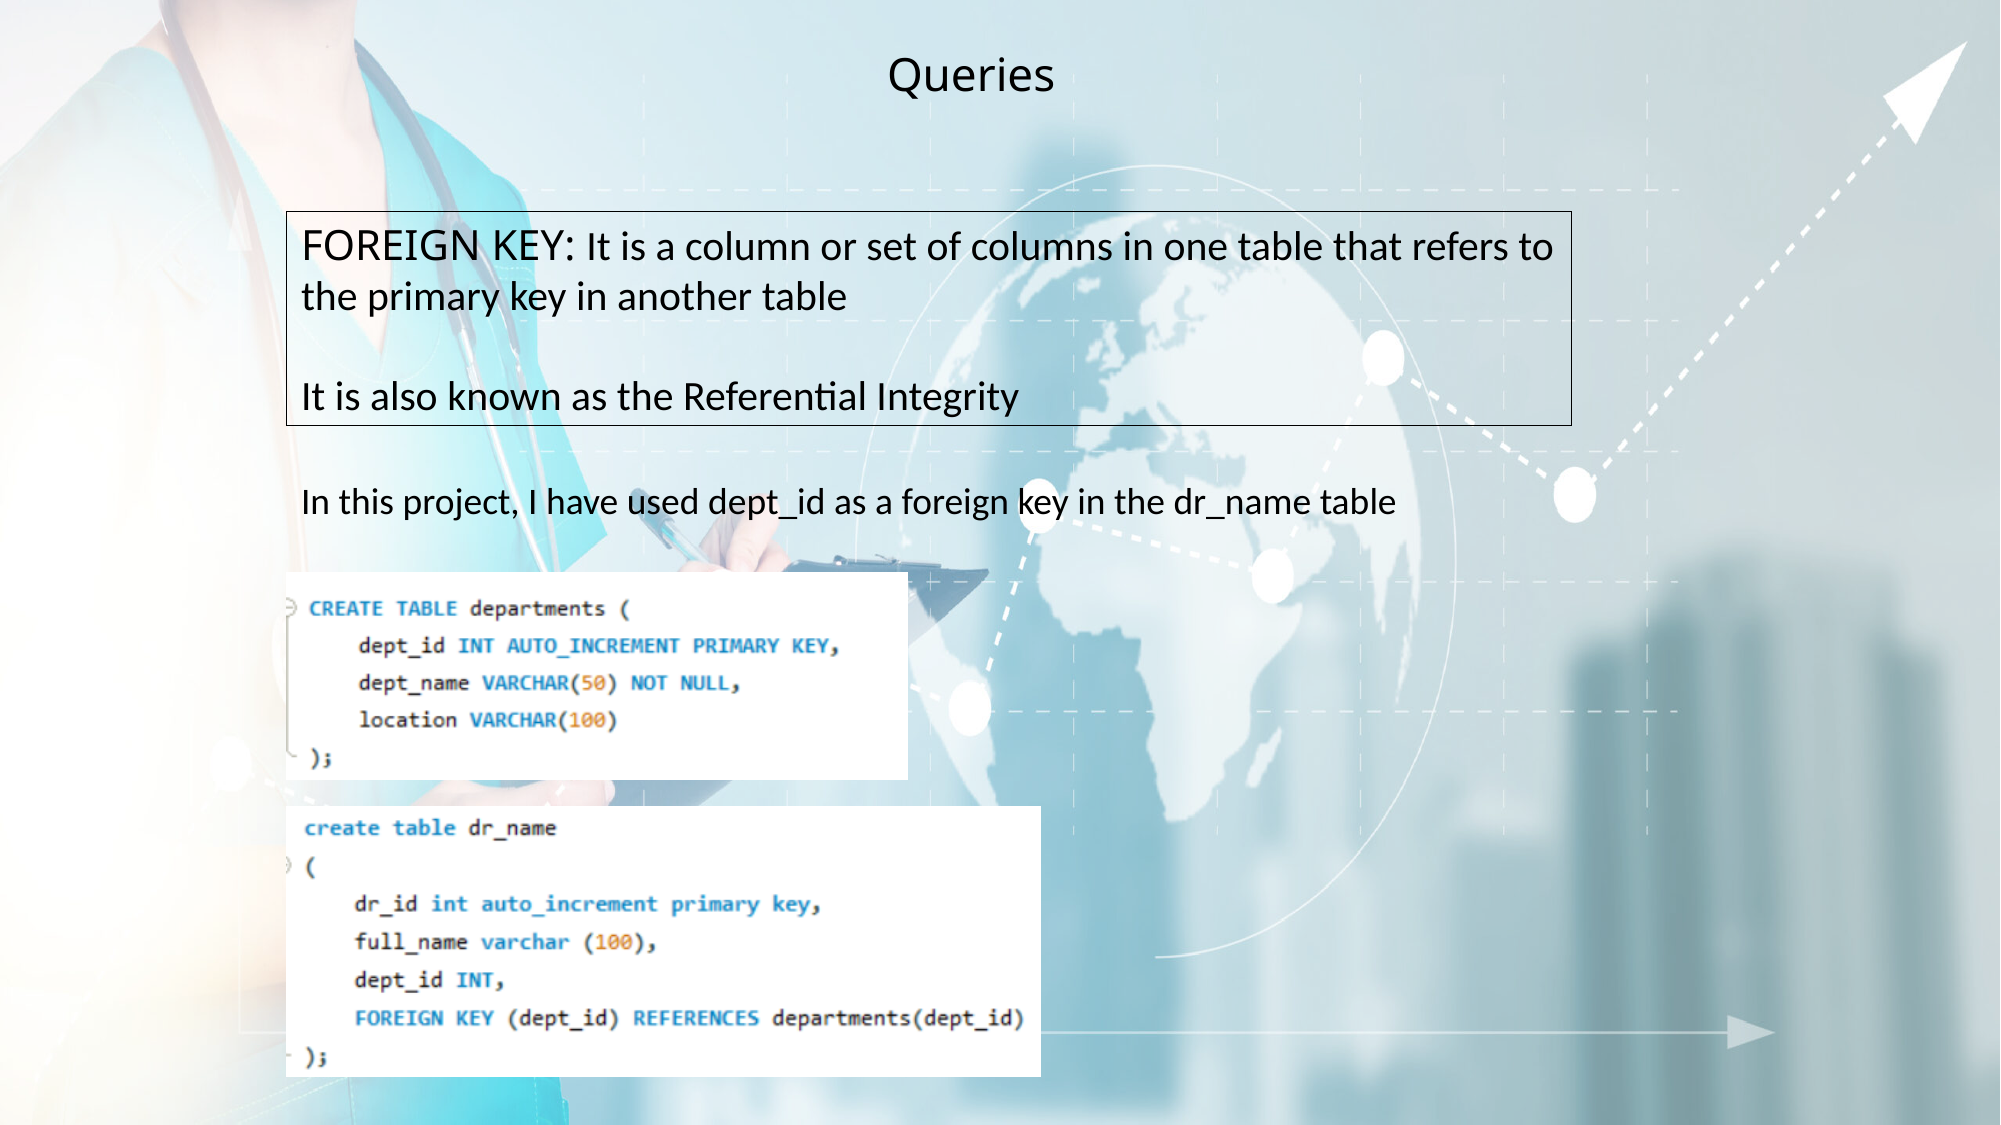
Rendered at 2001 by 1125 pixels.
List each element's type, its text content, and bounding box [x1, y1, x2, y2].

text_box In this project, I have used dept_id as a foreign key in the dr_name table [286, 469, 1461, 530]
picture [286, 571, 908, 780]
text_box FOREIGN KEY: It is a column or set of columns in one table that refers to the primary key in another table It is also known as the Referential Integrity [286, 211, 1572, 426]
picture [286, 806, 1041, 1078]
text_box MATH FUNCTIONS: It is used to perform mathematical expressions on numerical data. ABS, CEILING, FLOOR, POWER, ROUND, SQRT. [0, 0, 2000, 1125]
text_box Queries [126, 38, 1816, 108]
